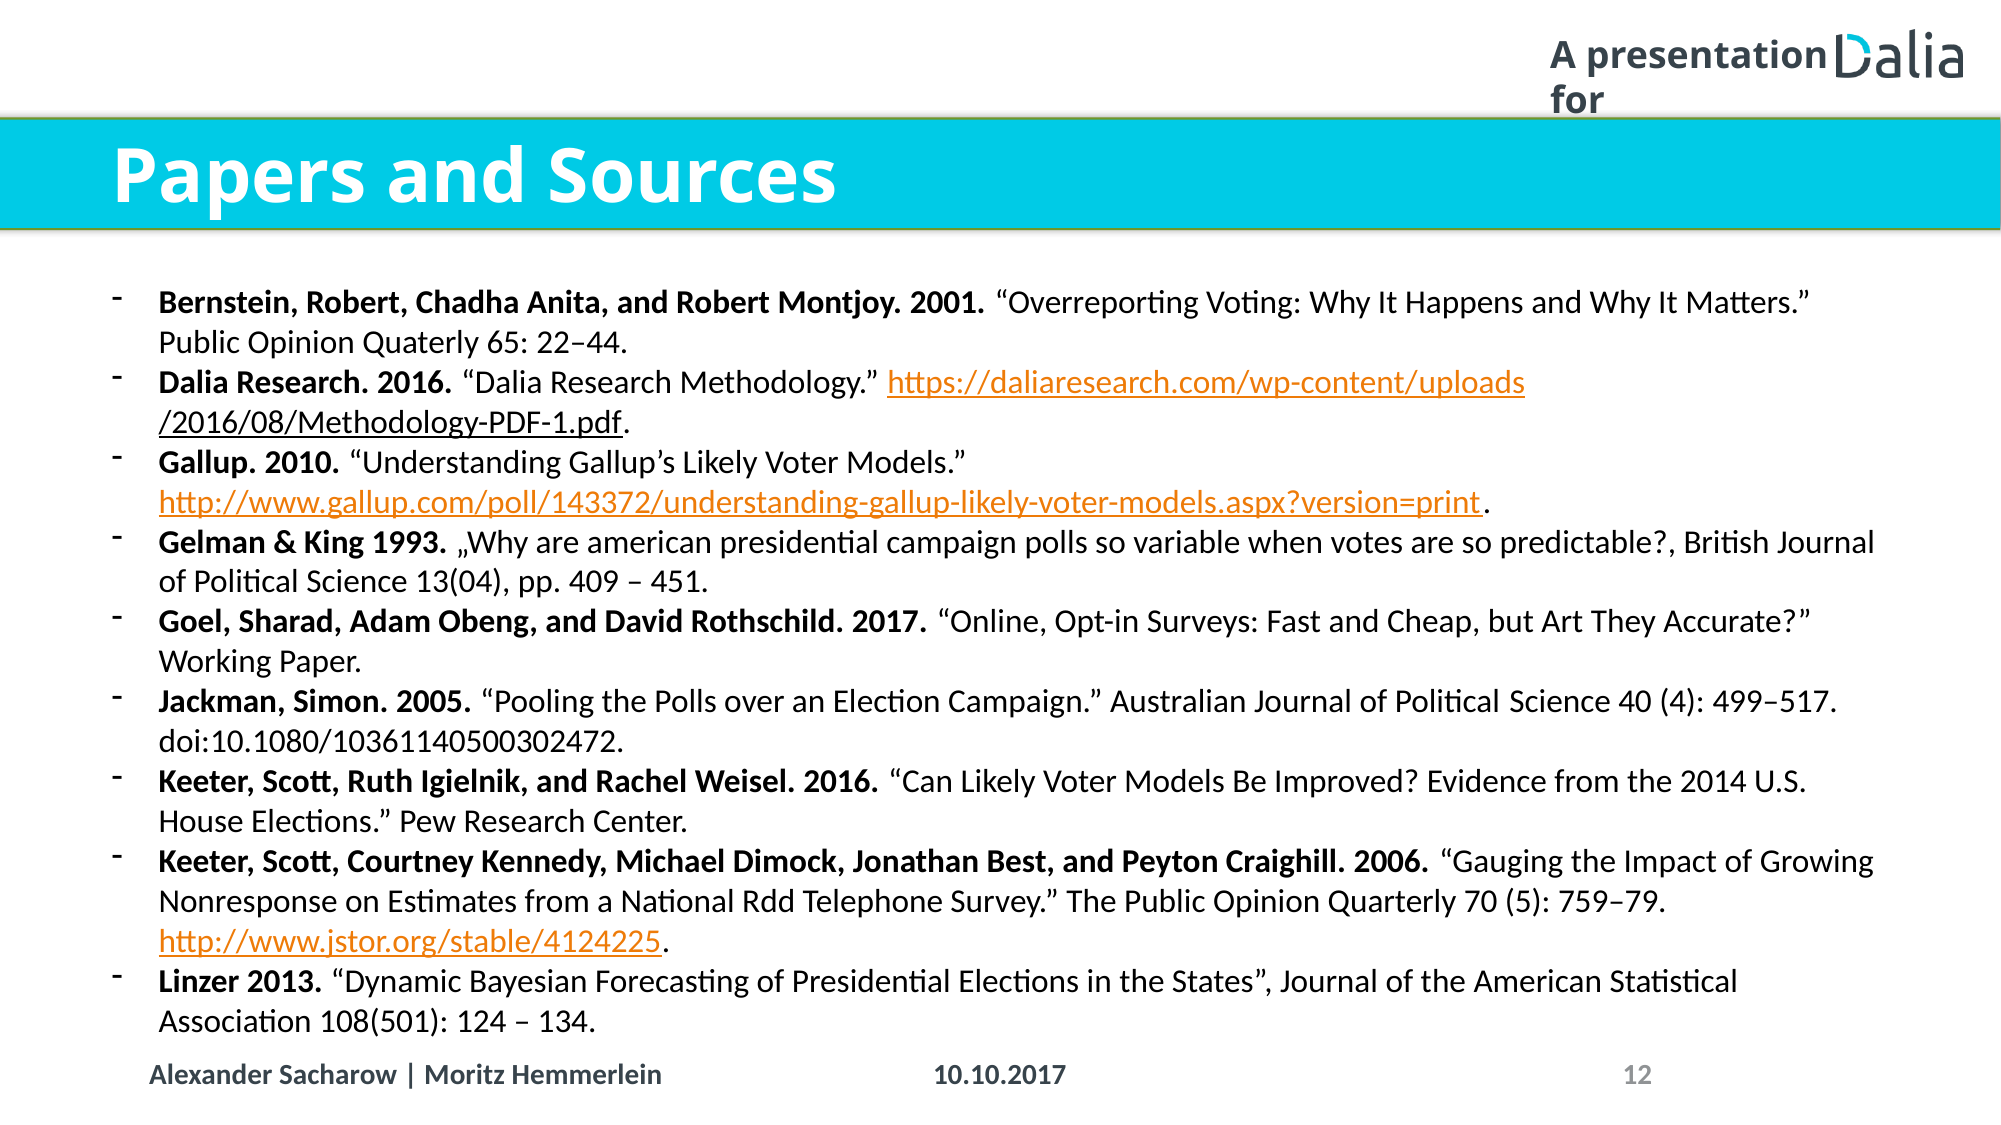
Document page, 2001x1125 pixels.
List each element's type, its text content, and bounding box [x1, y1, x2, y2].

picture [1836, 29, 1963, 78]
text_box Bernstein, Robert, Chadha Anita, and Robert Montjoy. 2001. “Overreporting Voting: Why It Happens and Why It Matters.” Public Opinion Quaterly 65: 22–44. Dalia Research. 2016. “Dalia Research Methodology.” https://daliaresearch.com/wp-content/uploads/2016/08/Methodology-PDF-1.pdf. Gallup. 2010. “Understanding Gallup’s Likely Voter Models.” http://www.gallup.com/poll/143372/understanding-gallup-likely-voter-models.aspx?version=print. Gelman & King 1993. „Why are american presidential campaign polls so variable when votes are so predictable?, British Journal of Political Science 13(04), pp. 409 – 451. Goel, Sharad, Adam Obeng, and David Rothschild. 2017. “Online, Opt-in Surveys: Fast and Cheap, but Art They Accurate?” Working Paper. Jackman, Simon. 2005. “Pooling the Polls over an Election Campaign.” Australian Journal of Political Science 40 (4): 499–517. doi:10.1080/10361140500302472. Keeter, Scott, Ruth Igielnik, and Rachel Weisel. 2016. “Can Likely Voter Models Be Improved? Evidence from the 2014 U.S. House Elections.” Pew Research Center. Keeter, Scott, Courtney Kennedy, Michael Dimock, Jonathan Best, and Peyton Craighill. 2006. “Gauging the Impact of Growing Nonresponse on Estimates from a National Rdd Telephone Survey.” The Public Opinion Quarterly 70 (5): 759–79. http://www.jstor.org/stable/4124225. Linzer 2013. “Dynamic Bayesian Forecasting of Presidential Elections in the States”, Journal of the American Statistical Association 108(501): 124 – 134. [96, 272, 1900, 1047]
footer 10.10.2017 [881, 1047, 1119, 1103]
title Papers and Sources [97, 130, 1822, 246]
slide_number 12 [1412, 1047, 1863, 1103]
